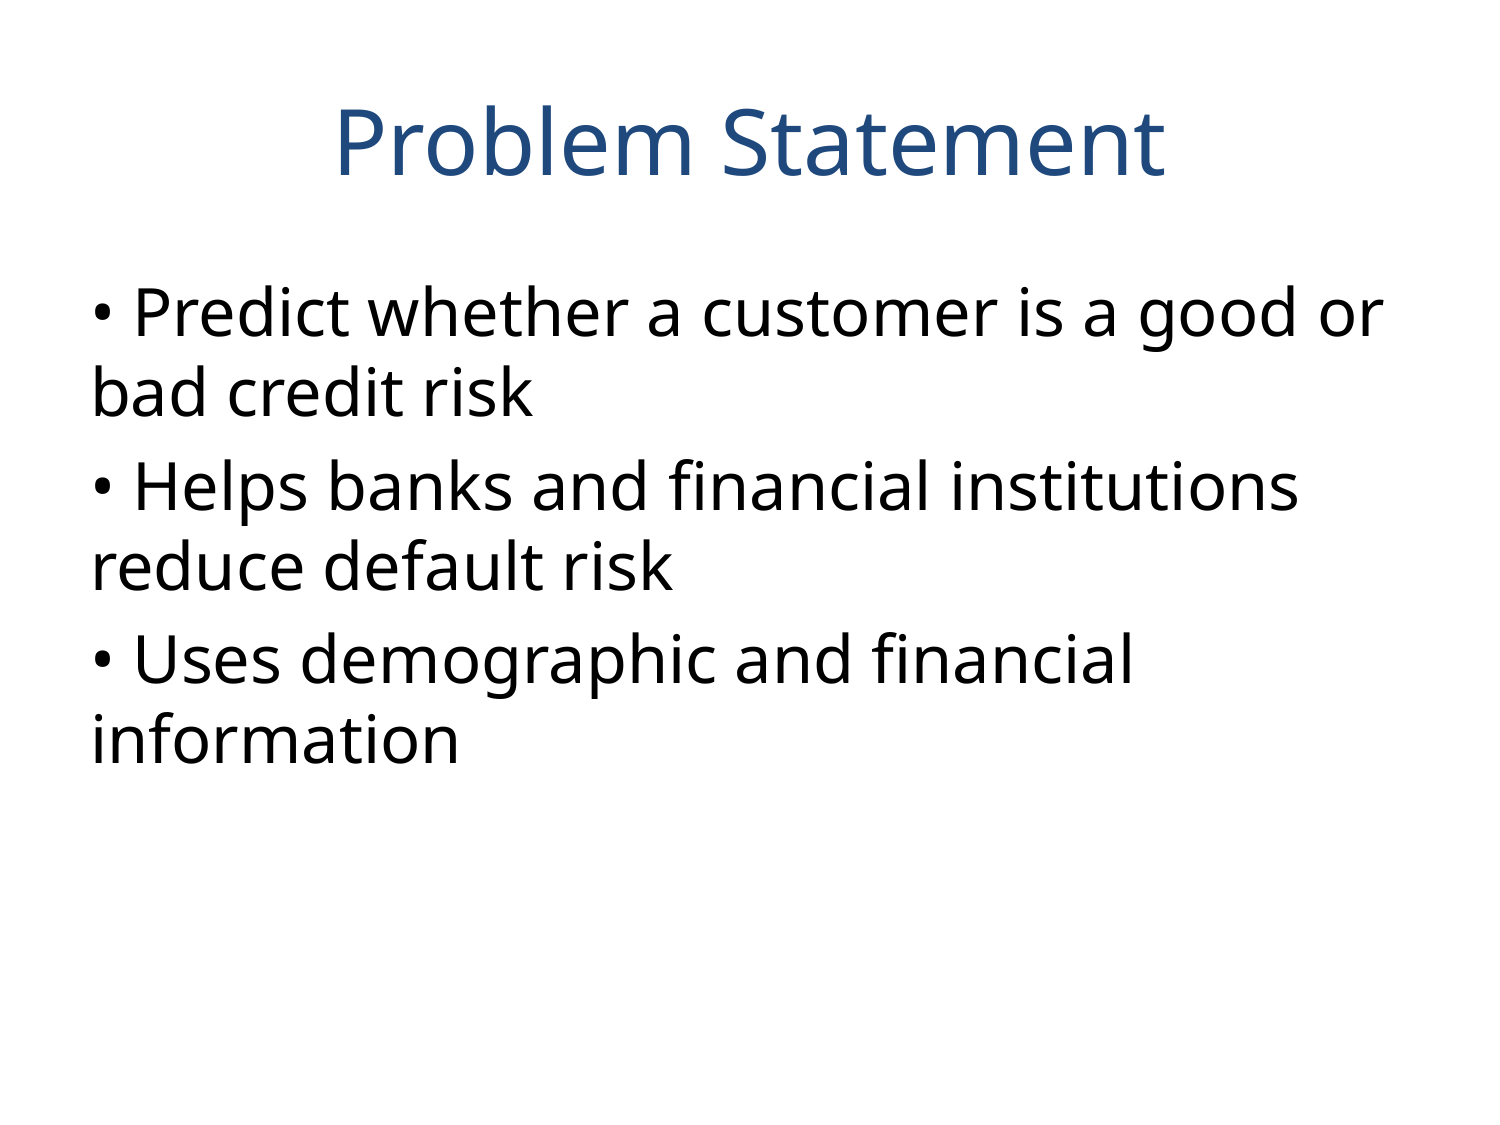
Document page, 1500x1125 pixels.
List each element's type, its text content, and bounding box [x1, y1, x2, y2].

title Problem Statement [75, 45, 1425, 233]
list • Predict whether a customer is a good or bad credit risk • Helps banks and financial institutions reduce default risk • Uses demographic and financial information [75, 262, 1425, 1005]
